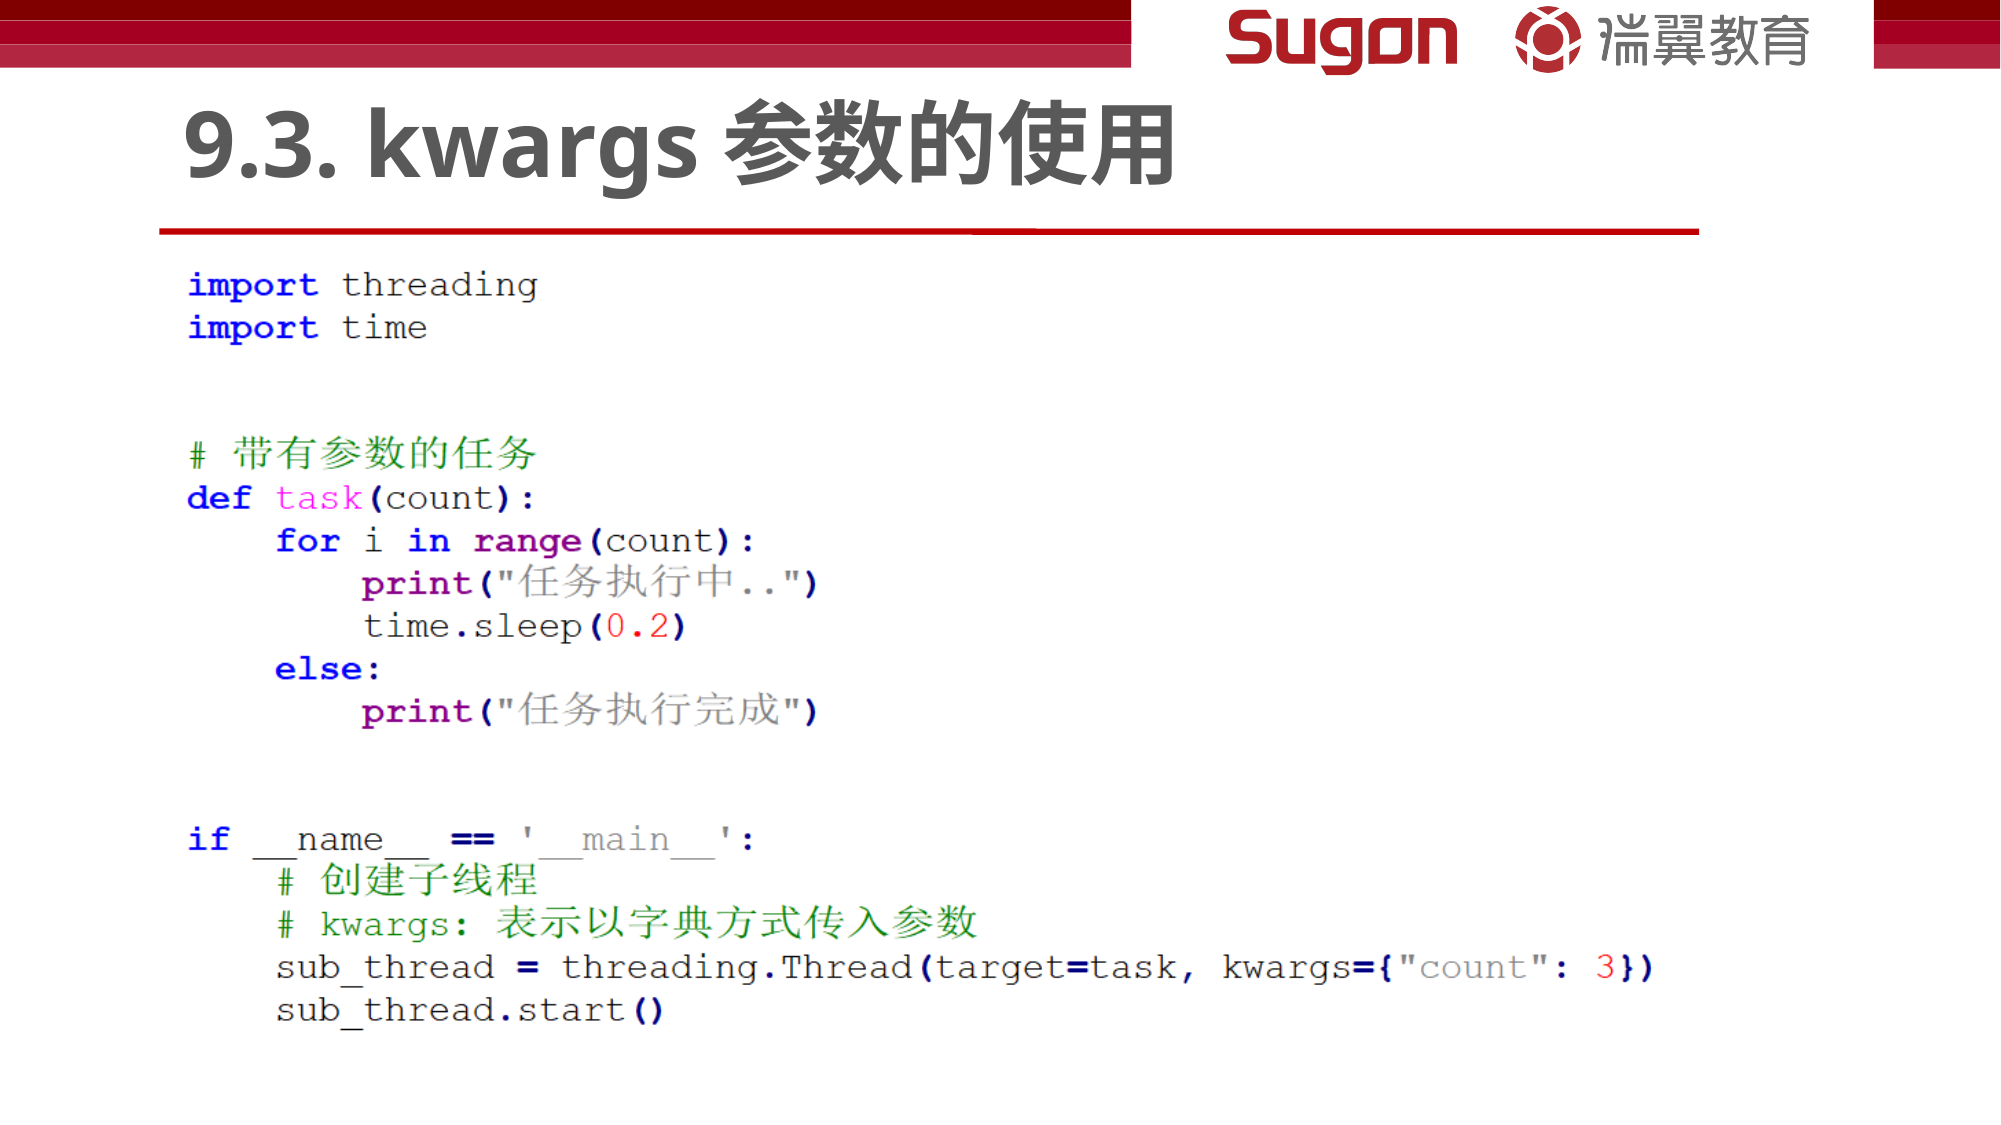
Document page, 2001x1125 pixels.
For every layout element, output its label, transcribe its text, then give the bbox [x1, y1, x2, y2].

picture [1515, 6, 1809, 73]
title 9.3. kwargs参数的使用 [169, 91, 1895, 214]
picture [1194, 0, 1484, 91]
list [168, 264, 1662, 1040]
